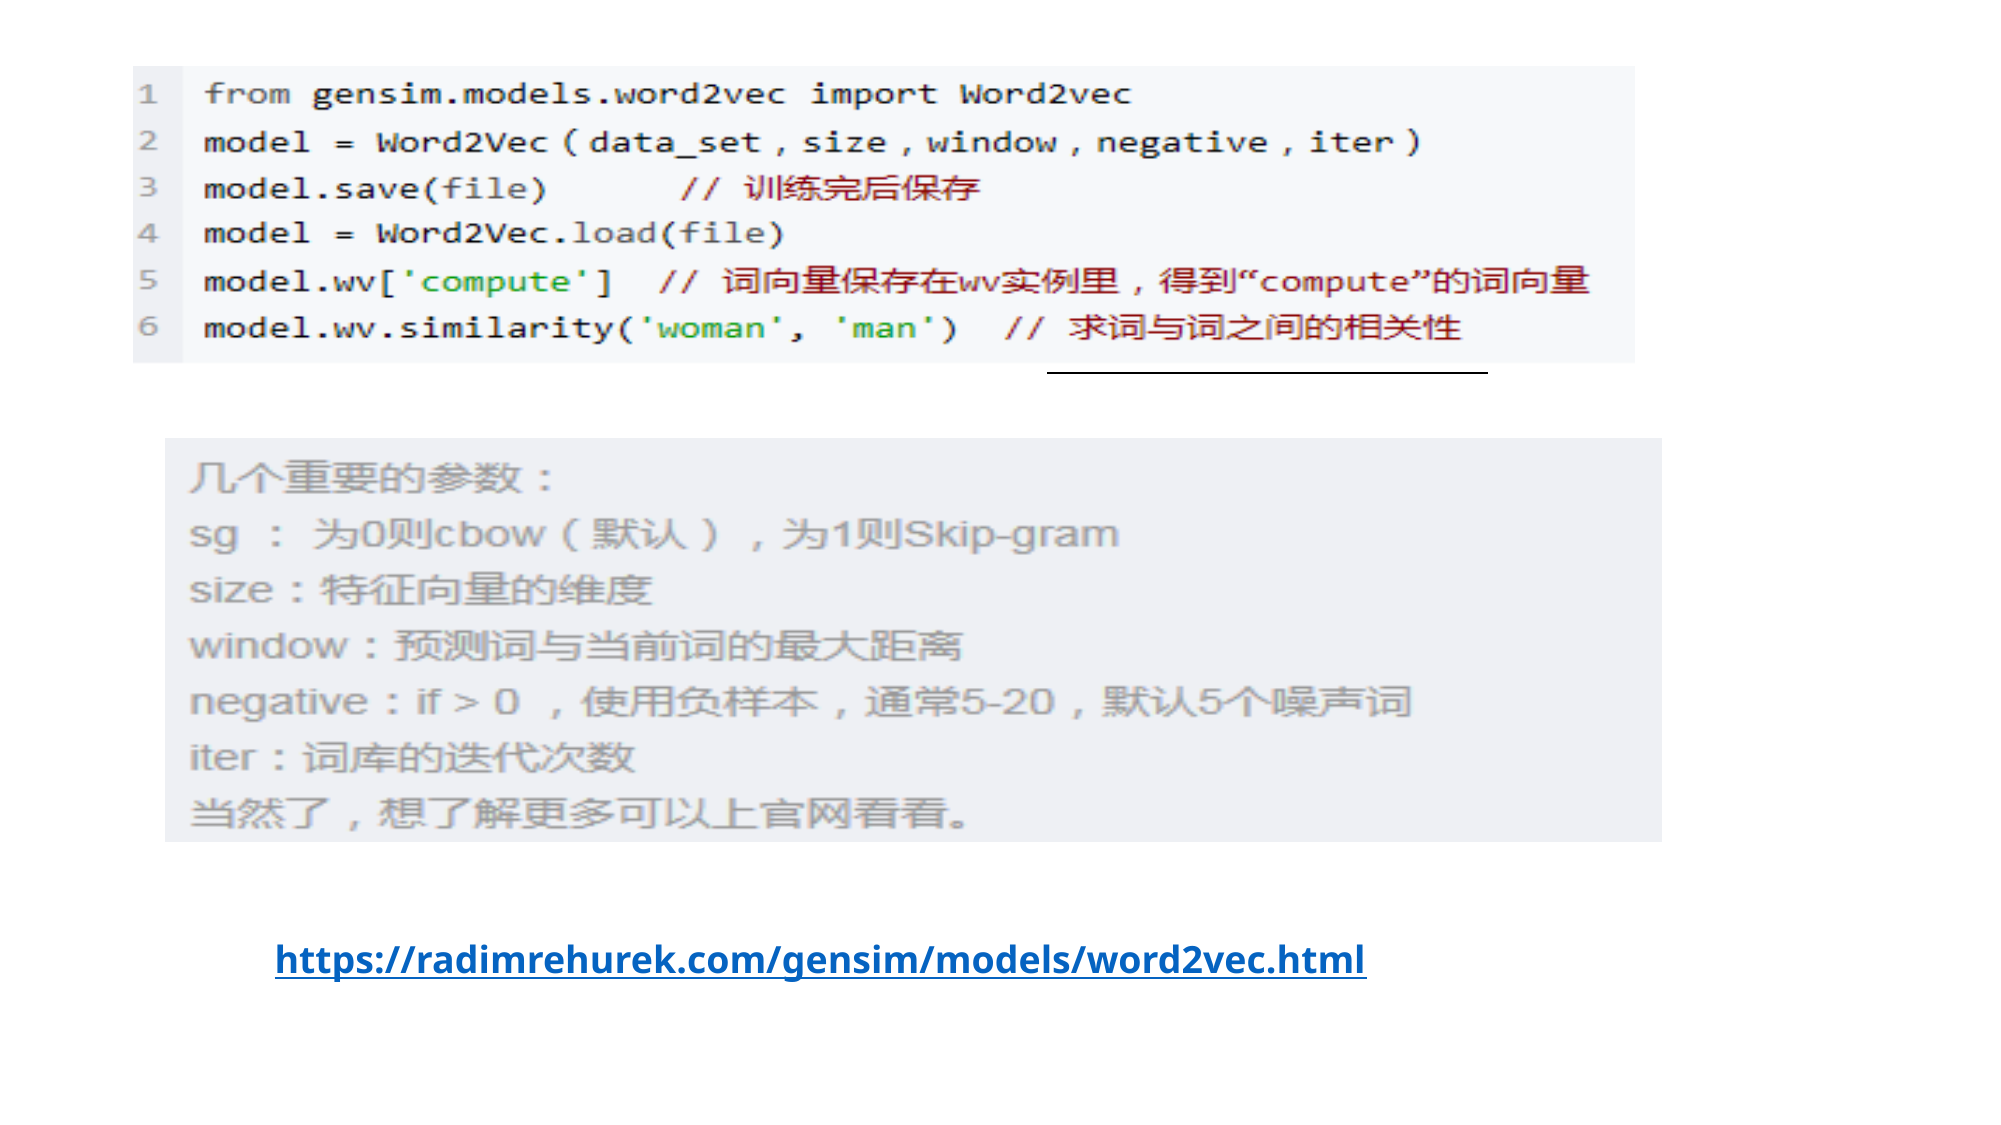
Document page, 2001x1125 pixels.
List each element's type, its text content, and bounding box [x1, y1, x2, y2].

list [133, 66, 1635, 374]
picture [165, 438, 1662, 842]
text_box https://radimrehurek.com/gensim/models/word2vec.html [259, 928, 1552, 995]
